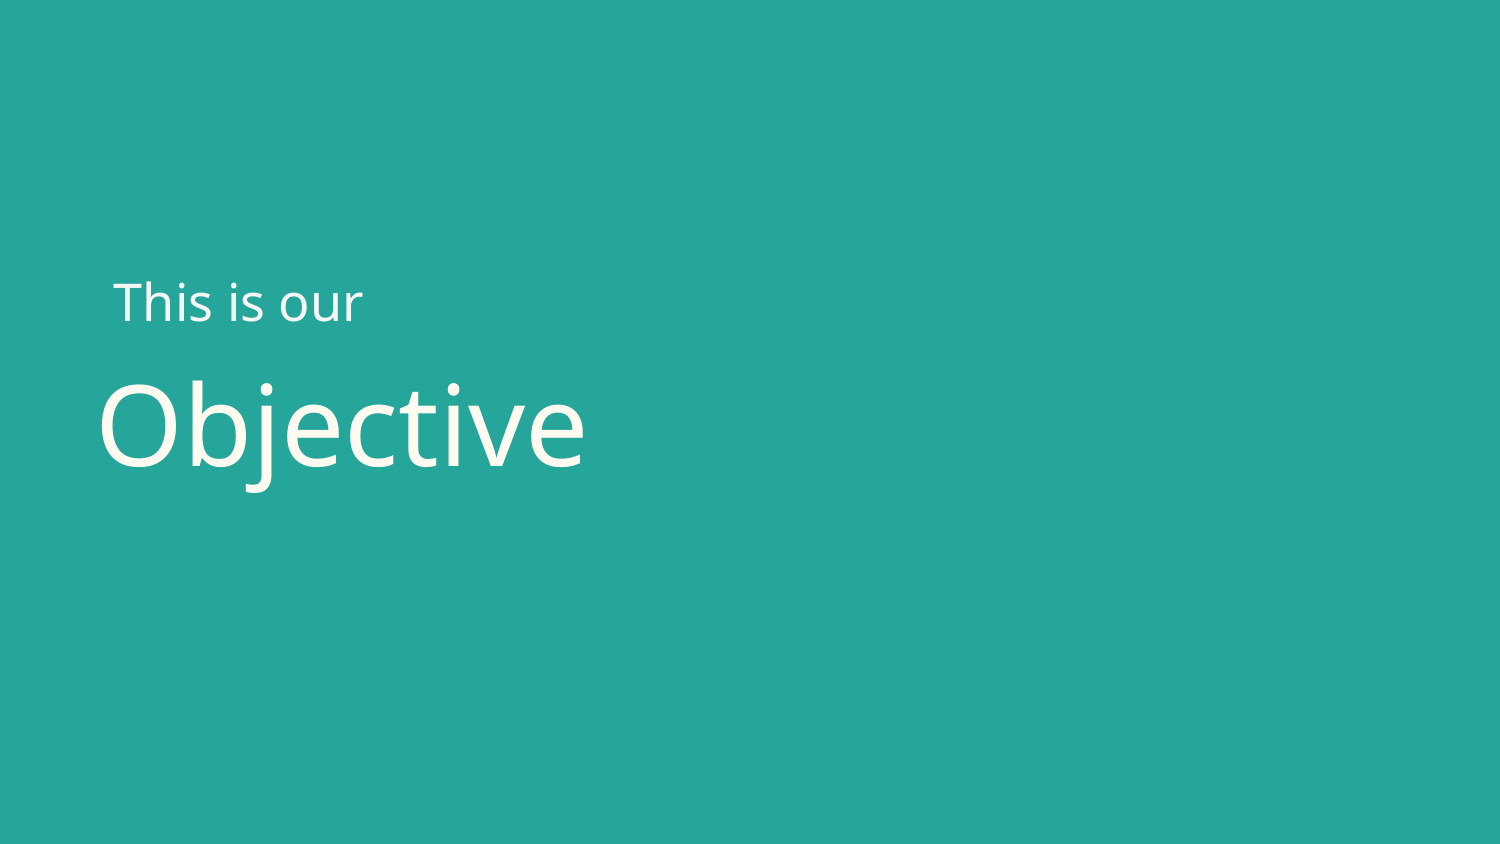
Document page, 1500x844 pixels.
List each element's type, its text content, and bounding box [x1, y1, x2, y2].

title Objective [80, 86, 1000, 758]
text_box This is our [98, 254, 836, 348]
